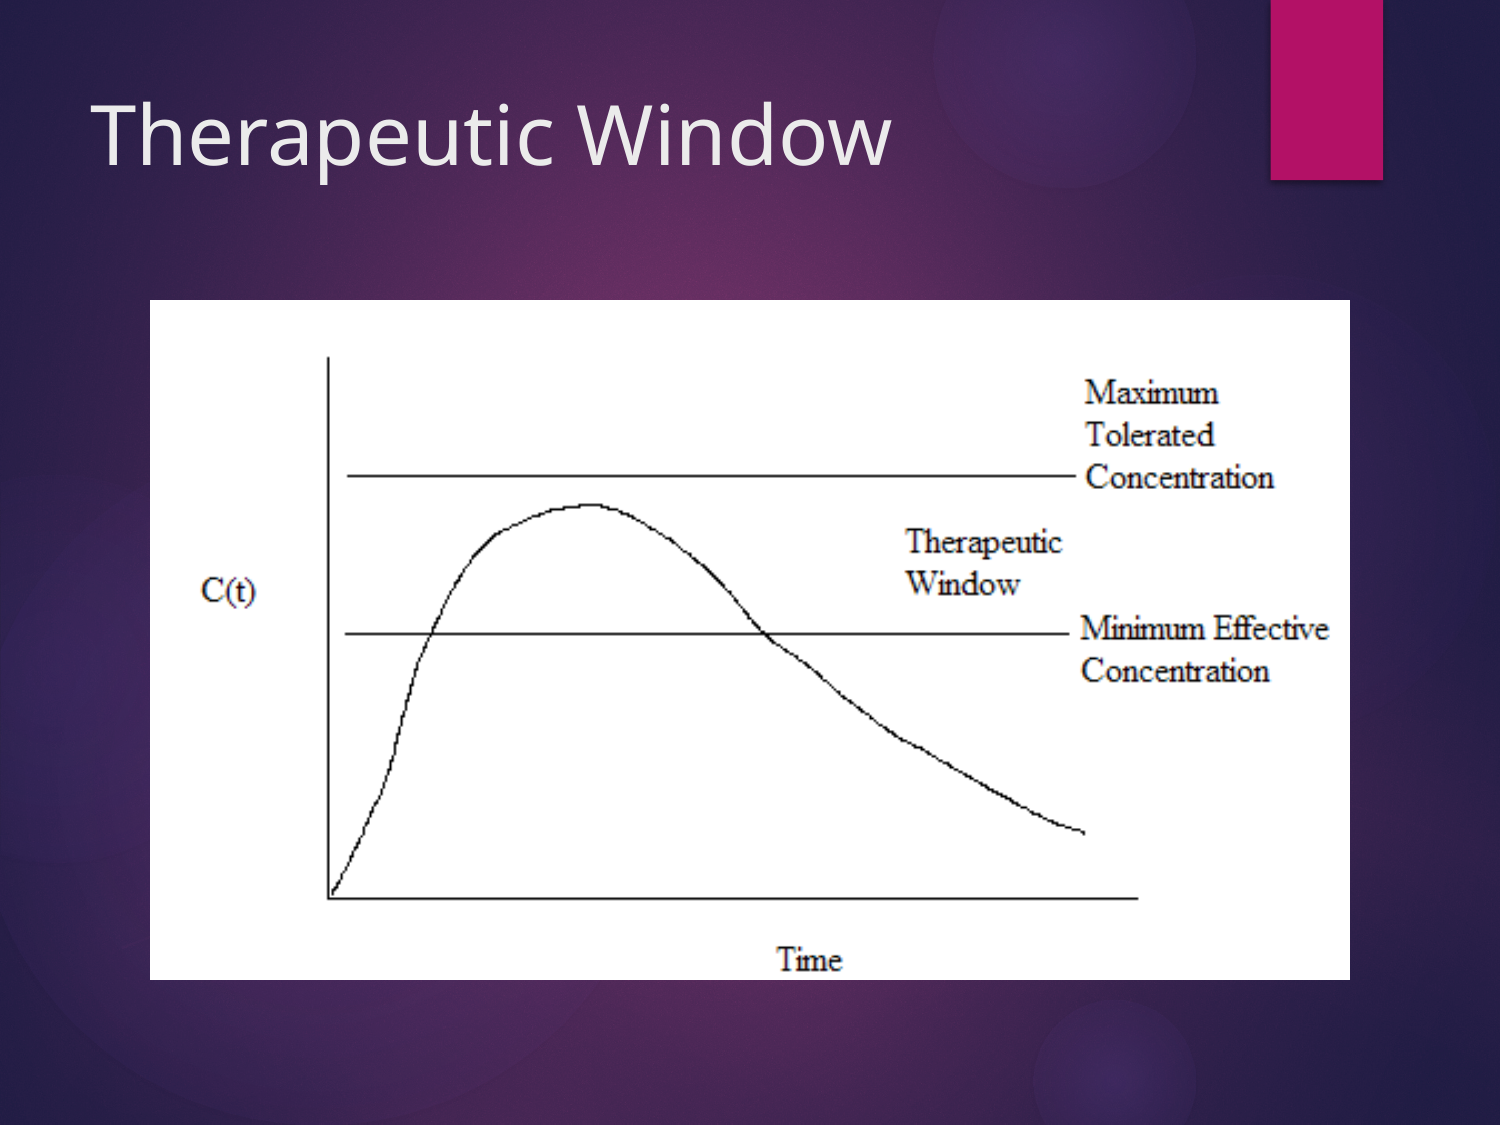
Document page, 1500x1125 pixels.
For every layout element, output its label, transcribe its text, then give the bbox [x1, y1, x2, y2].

picture [149, 299, 1351, 980]
title Therapeutic Window [75, 74, 1233, 304]
